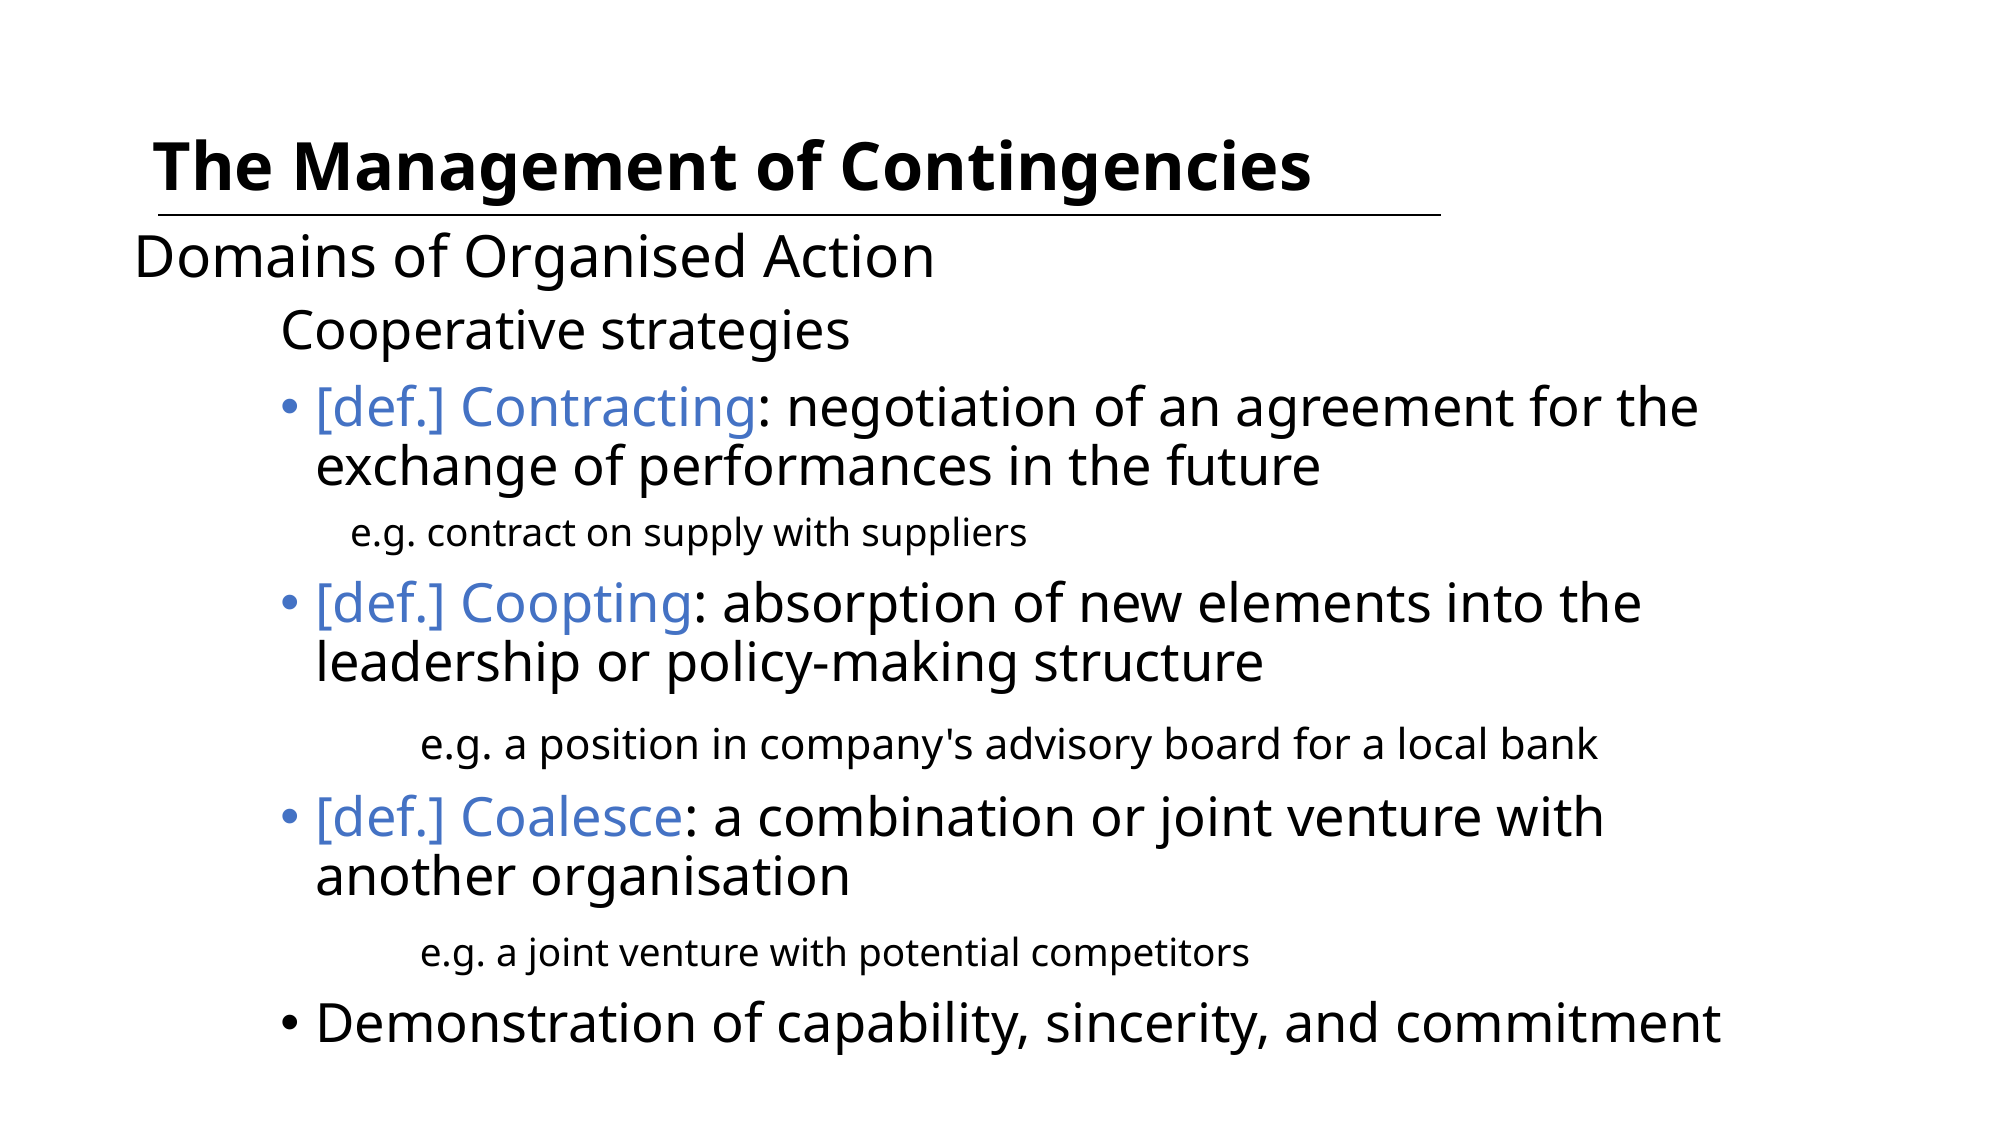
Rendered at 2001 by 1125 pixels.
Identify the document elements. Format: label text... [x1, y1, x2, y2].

title The Management of Contingencies [137, 59, 1863, 278]
text_box Domains of Organised Action [118, 219, 951, 298]
list Cooperative strategies [def.] Contracting: negotiation of an agreement for the exchange of performances in the future e.g. contract on supply with suppliers [def.] Coopting: absorption of new elements into the leadership or policy-making structure e.g. a position in company's advisory board for a local bank [def.] Coalesce: a combination or joint venture with another organisation e.g. a joint venture with potential competitors Demonstration of capability, sincerity, and commitment [265, 294, 1762, 1068]
